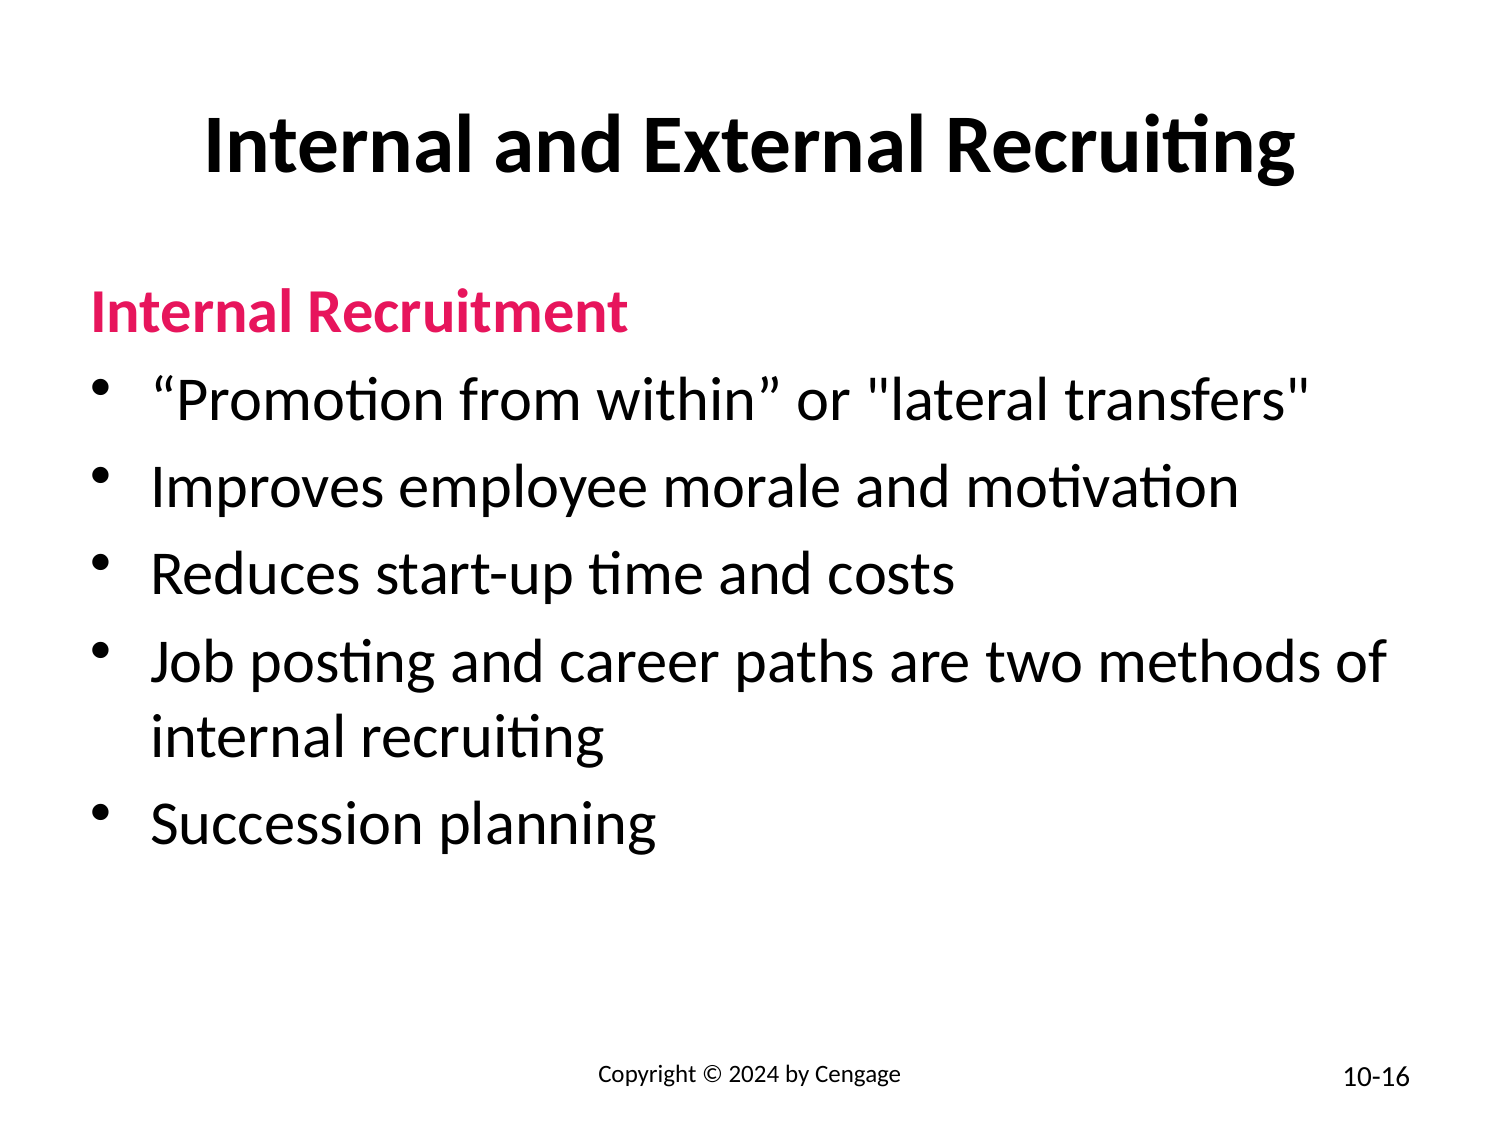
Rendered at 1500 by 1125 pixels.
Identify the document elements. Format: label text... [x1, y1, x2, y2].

footer Copyright © 2024 by Cengage [424, 1049, 1076, 1103]
text_box 10-16 [1076, 1050, 1425, 1103]
title Internal and External Recruiting [75, 45, 1425, 233]
list Internal Recruitment “Promotion from within” or "lateral transfers" Improves employee morale and motivation Reduces start-up time and costs Job posting and career paths are two methods of internal recruiting Succession planning [75, 262, 1425, 1005]
